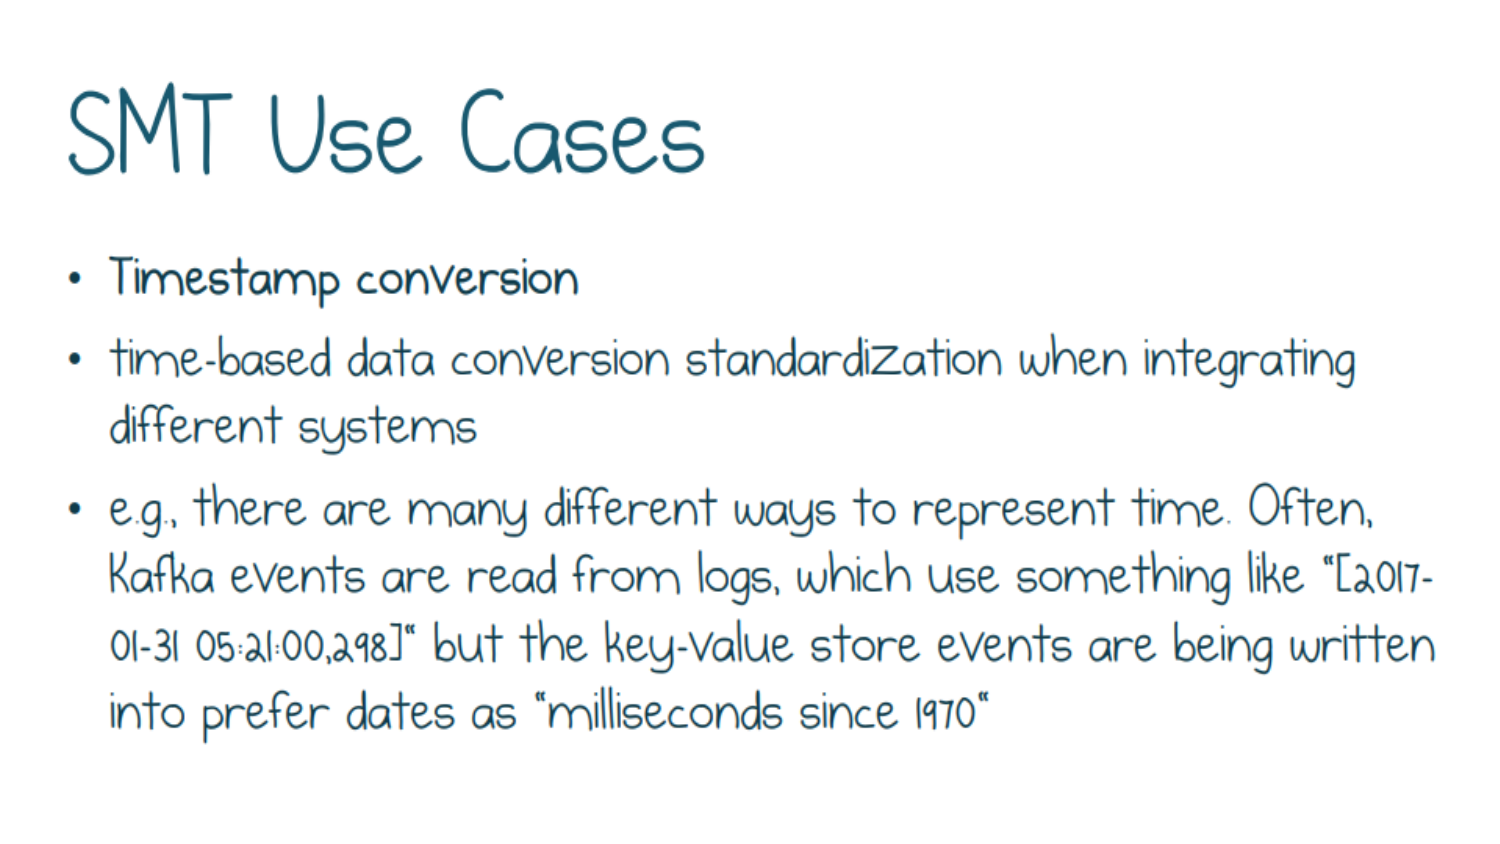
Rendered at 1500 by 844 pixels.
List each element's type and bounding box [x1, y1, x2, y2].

picture [33, 54, 1467, 750]
